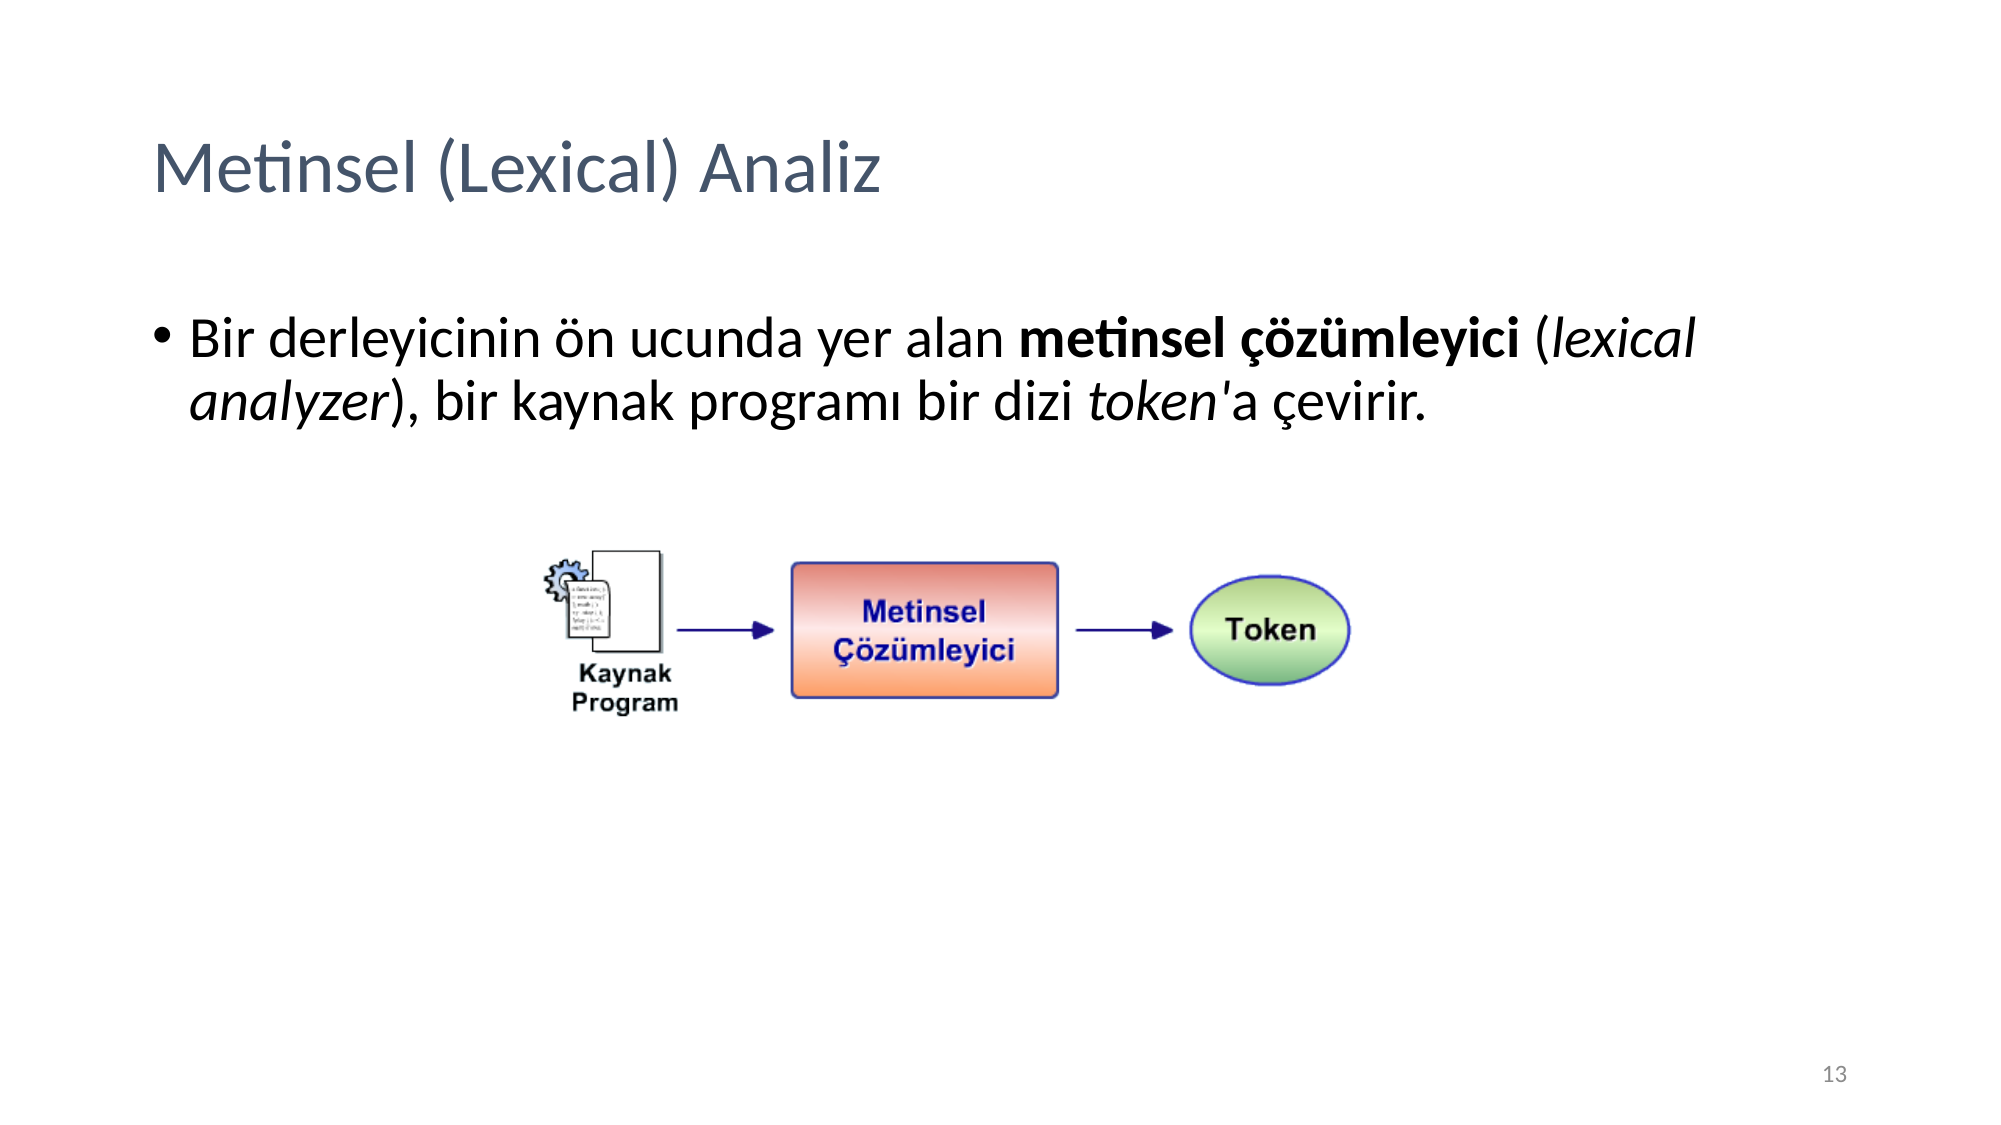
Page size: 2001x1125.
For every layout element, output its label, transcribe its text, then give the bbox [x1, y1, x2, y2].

title Metinsel (Lexical) Analiz [136, 59, 1863, 278]
list Bir derleyicinin ön ucunda yer alan metinsel çözümleyici (lexical analyzer), bir kaynak programı bir dizi token'a çevirir. [137, 299, 1863, 1014]
slide_number 13 [1412, 1042, 1863, 1103]
picture [492, 527, 1377, 723]
